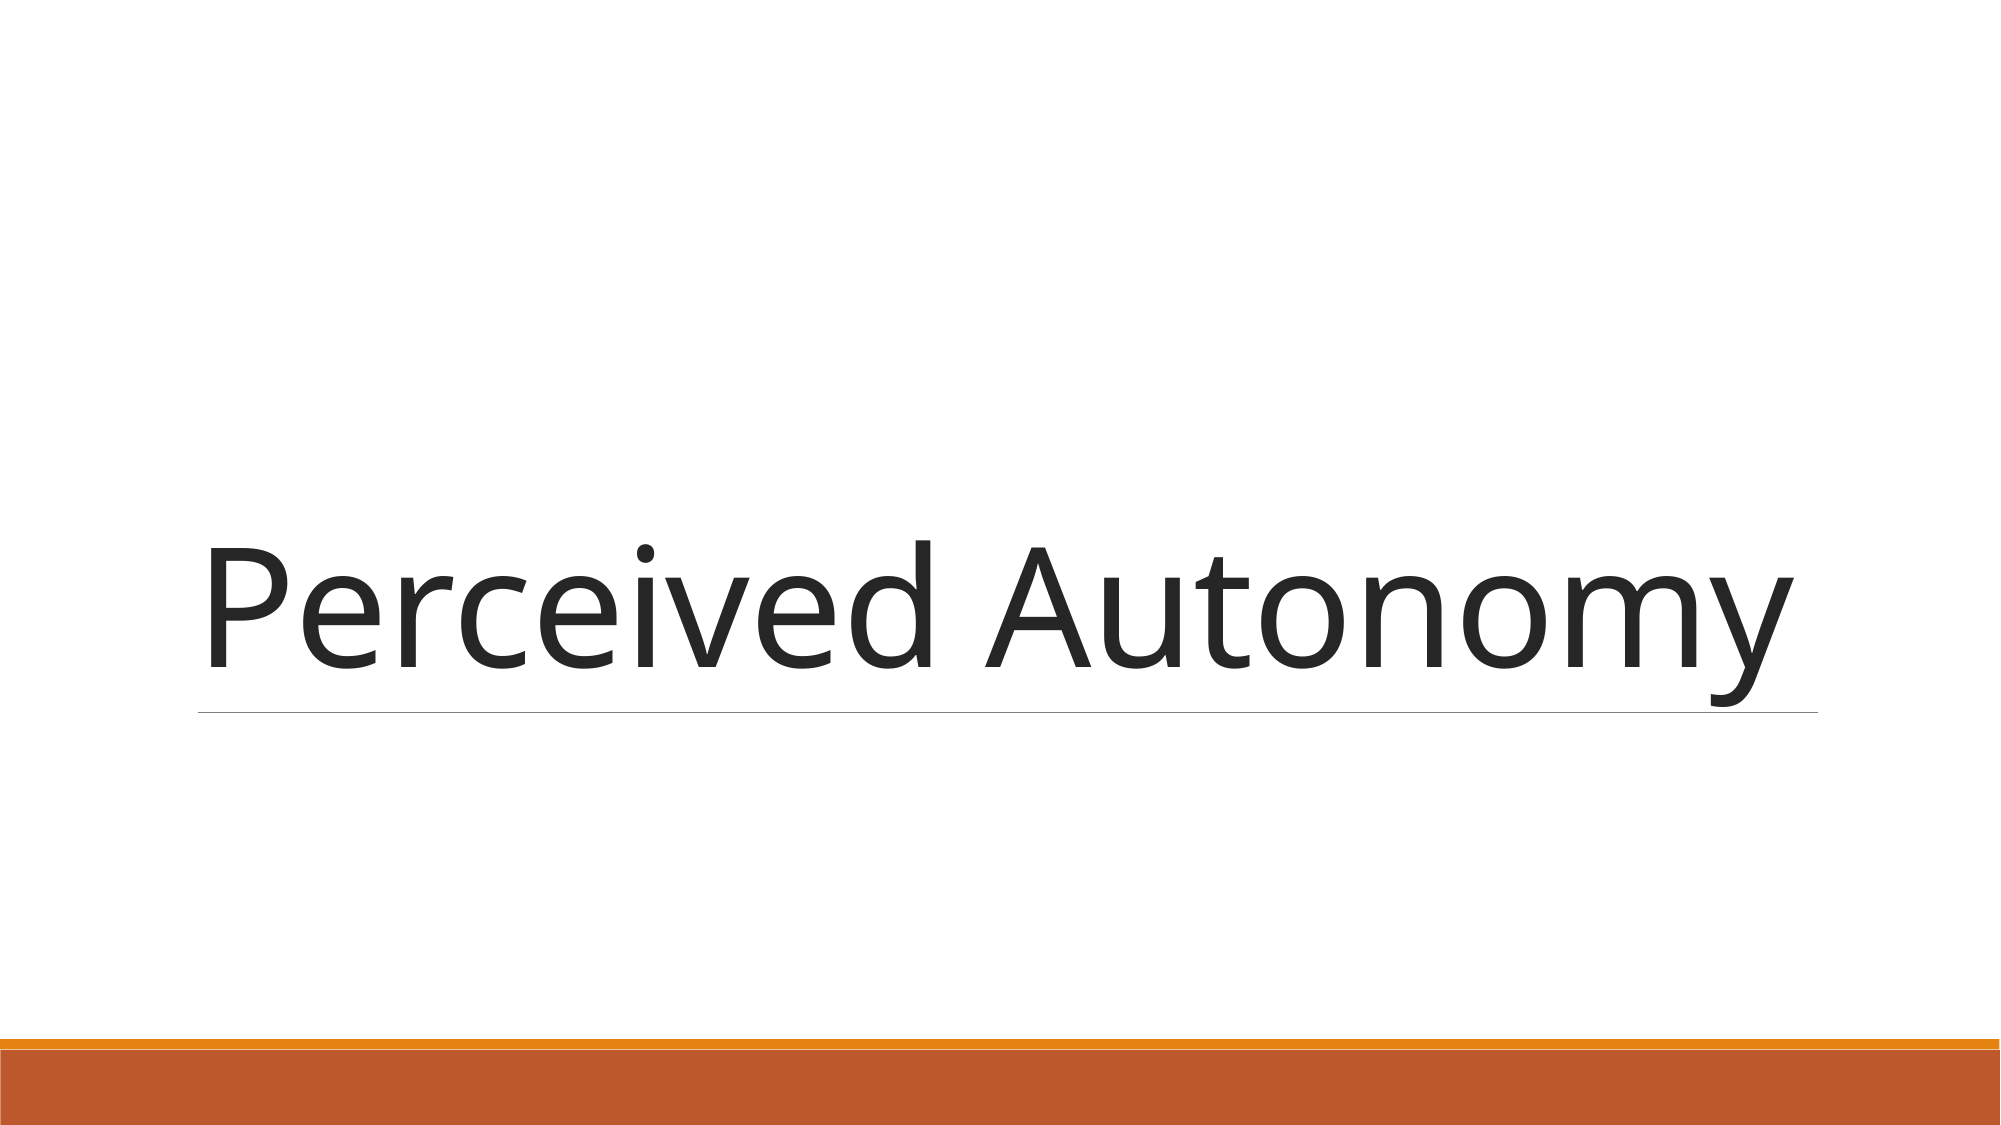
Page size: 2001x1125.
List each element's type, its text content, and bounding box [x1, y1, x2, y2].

title Perceived Autonomy [180, 124, 1830, 710]
